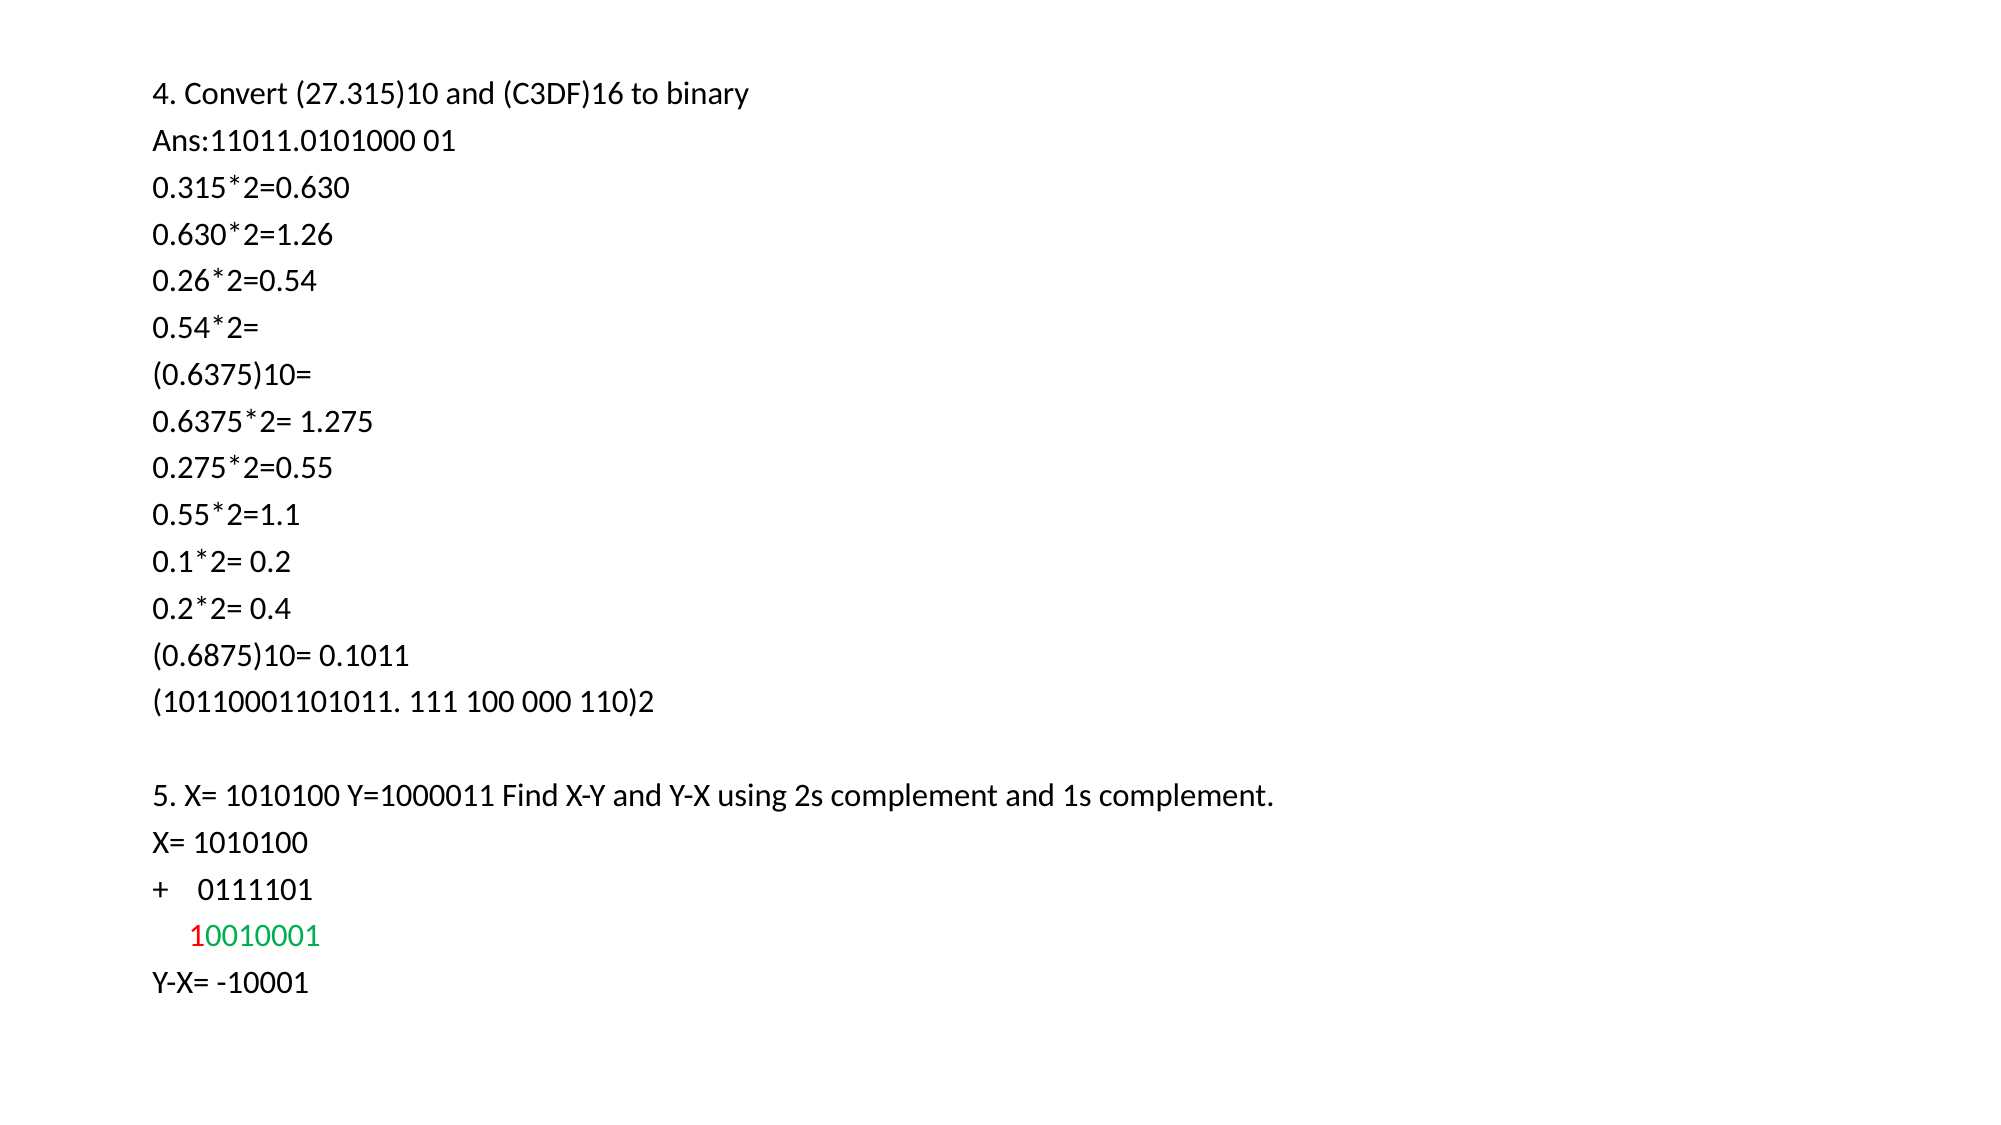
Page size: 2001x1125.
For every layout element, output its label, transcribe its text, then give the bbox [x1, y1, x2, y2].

list 4. Convert (27.315)10 and (C3DF)16 to binary Ans:11011.0101000 01 0.315*2=0.630 0.630*2=1.26 0.26*2=0.54 0.54*2= (0.6375)10= 0.6375*2= 1.275 0.275*2=0.55 0.55*2=1.1 0.1*2= 0.2 0.2*2= 0.4 (0.6875)10= 0.1011 (10110001101011. 111 100 000 110)2 5. X= 1010100 Y=1000011 Find X-Y and Y-X using 2s complement and 1s complement. X= 1010100 + 0111101 10010001 Y-X= -10001 [137, 69, 1863, 1014]
